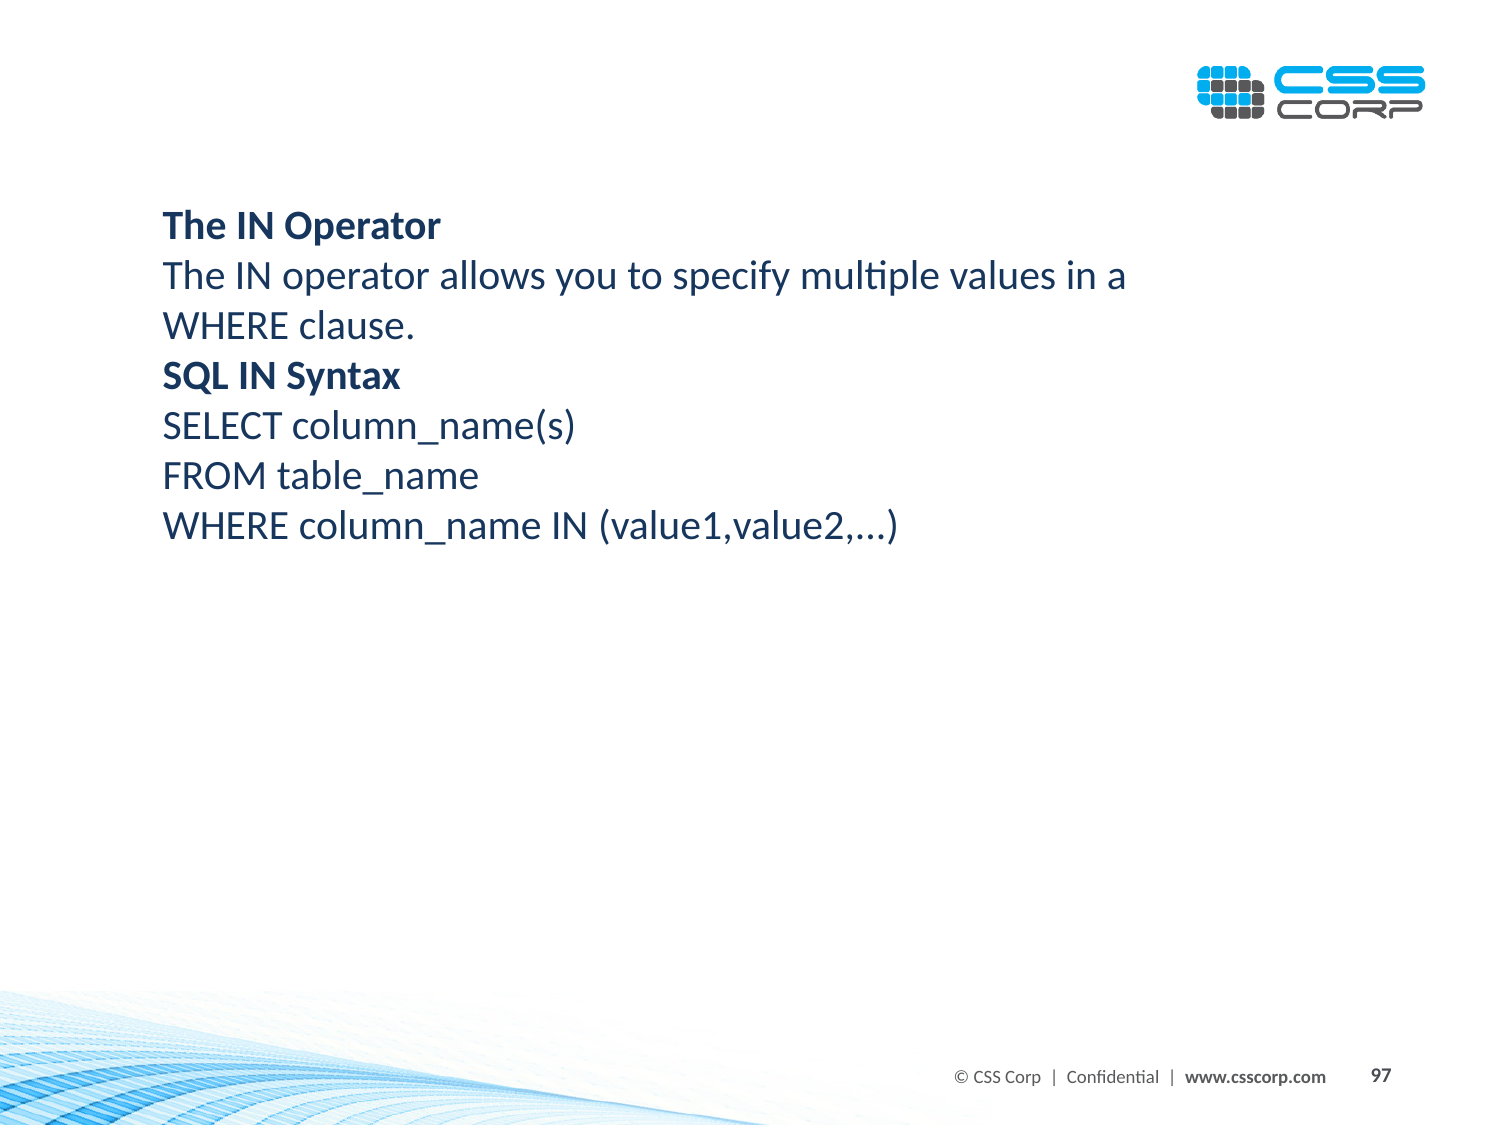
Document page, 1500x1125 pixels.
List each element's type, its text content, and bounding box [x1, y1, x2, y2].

text_box The IN Operator The IN operator allows you to specify multiple values in a WHERE clause. SQL IN Syntax SELECT column_name(s) FROM table_name WHERE column_name IN (value1,value2,...) [162, 176, 1175, 548]
picture [1197, 66, 1428, 119]
picture [0, 987, 991, 1125]
